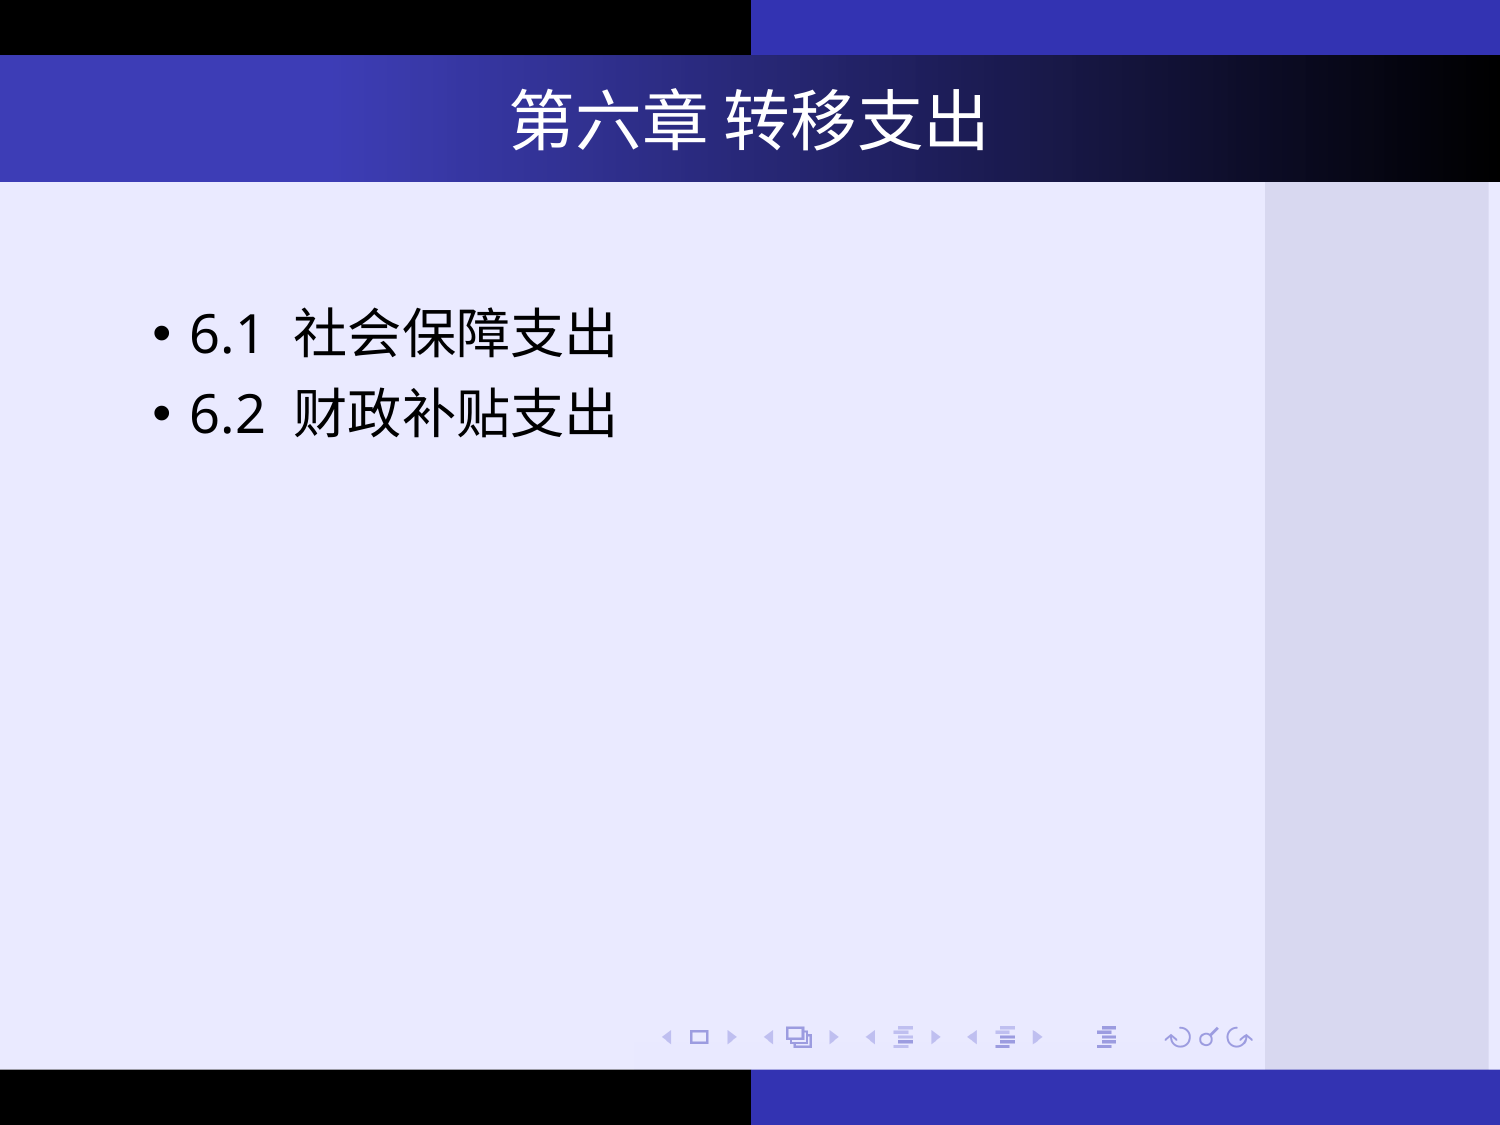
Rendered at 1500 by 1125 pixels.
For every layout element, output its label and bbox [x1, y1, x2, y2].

text_box [0, 0, 1500, 1125]
